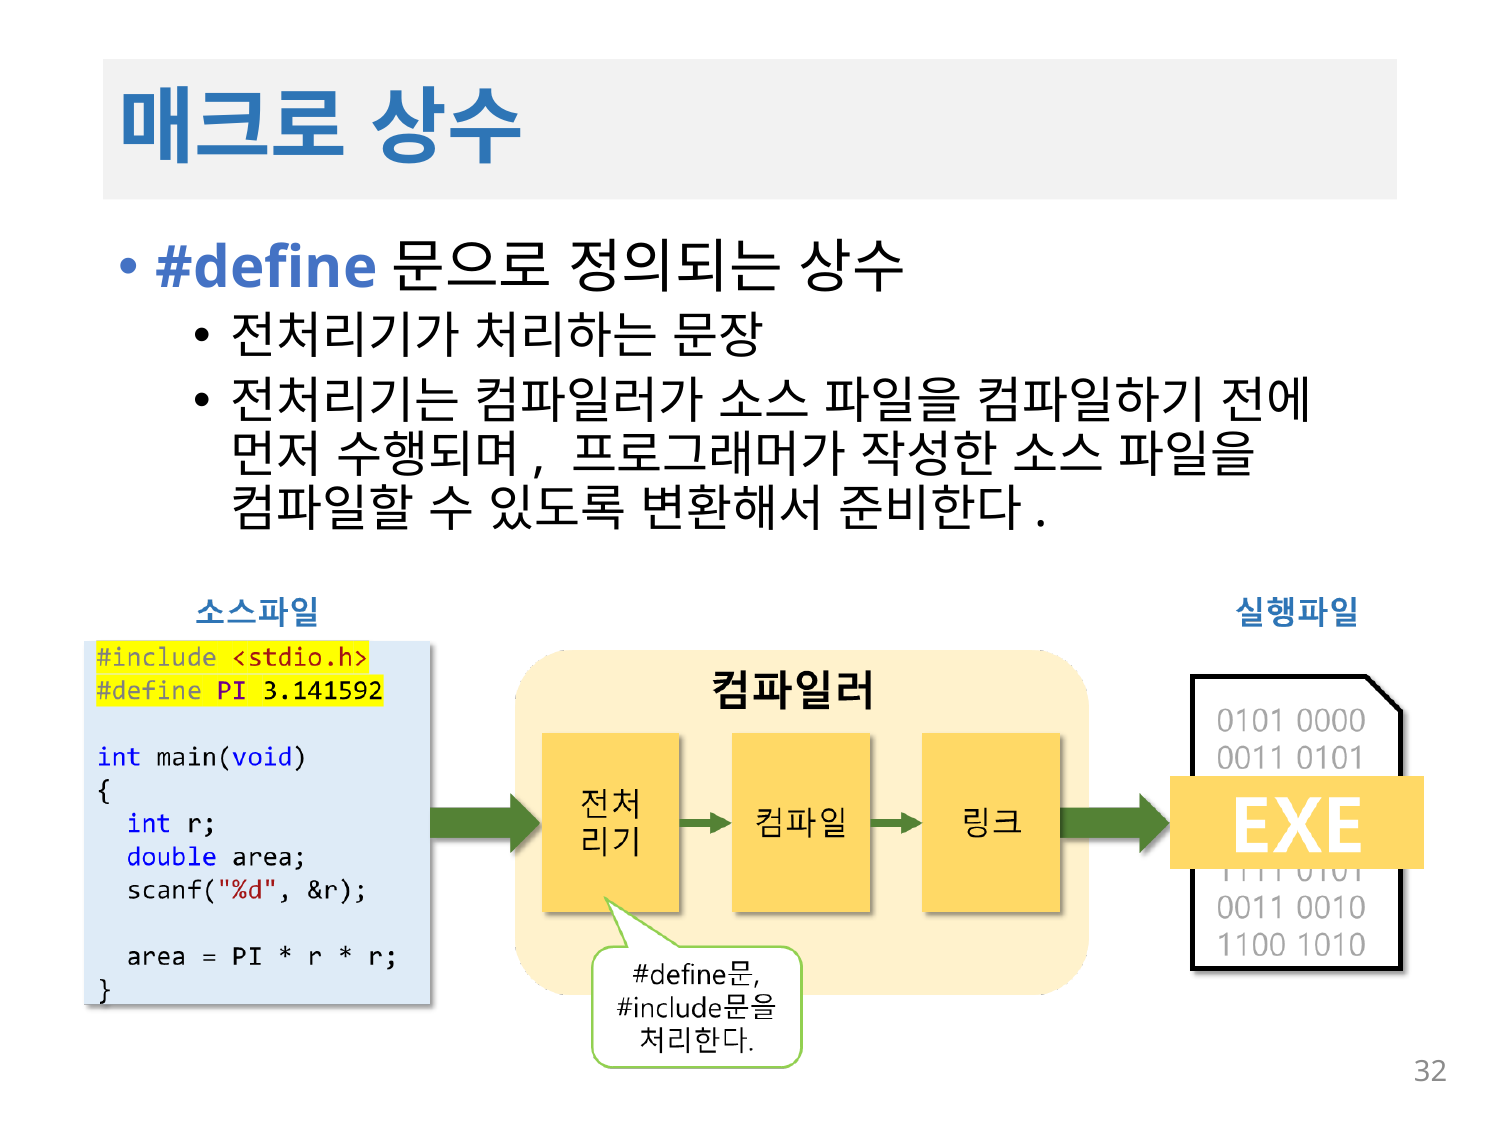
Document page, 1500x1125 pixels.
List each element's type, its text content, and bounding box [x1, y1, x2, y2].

picture [76, 582, 1424, 1073]
list #define문으로 정의되는 상수 전처리기가 처리하는 문장 전처리기는 컴파일러가 소스 파일을 컴파일하기 전에 먼저 수행되며, 프로그래머가 작성한 소스 파일을 컴파일할 수 있도록 변환해서 준비한다. [103, 229, 1397, 582]
title 매크로 상수 [103, 59, 1397, 200]
slide_number 32 [1125, 1042, 1463, 1103]
